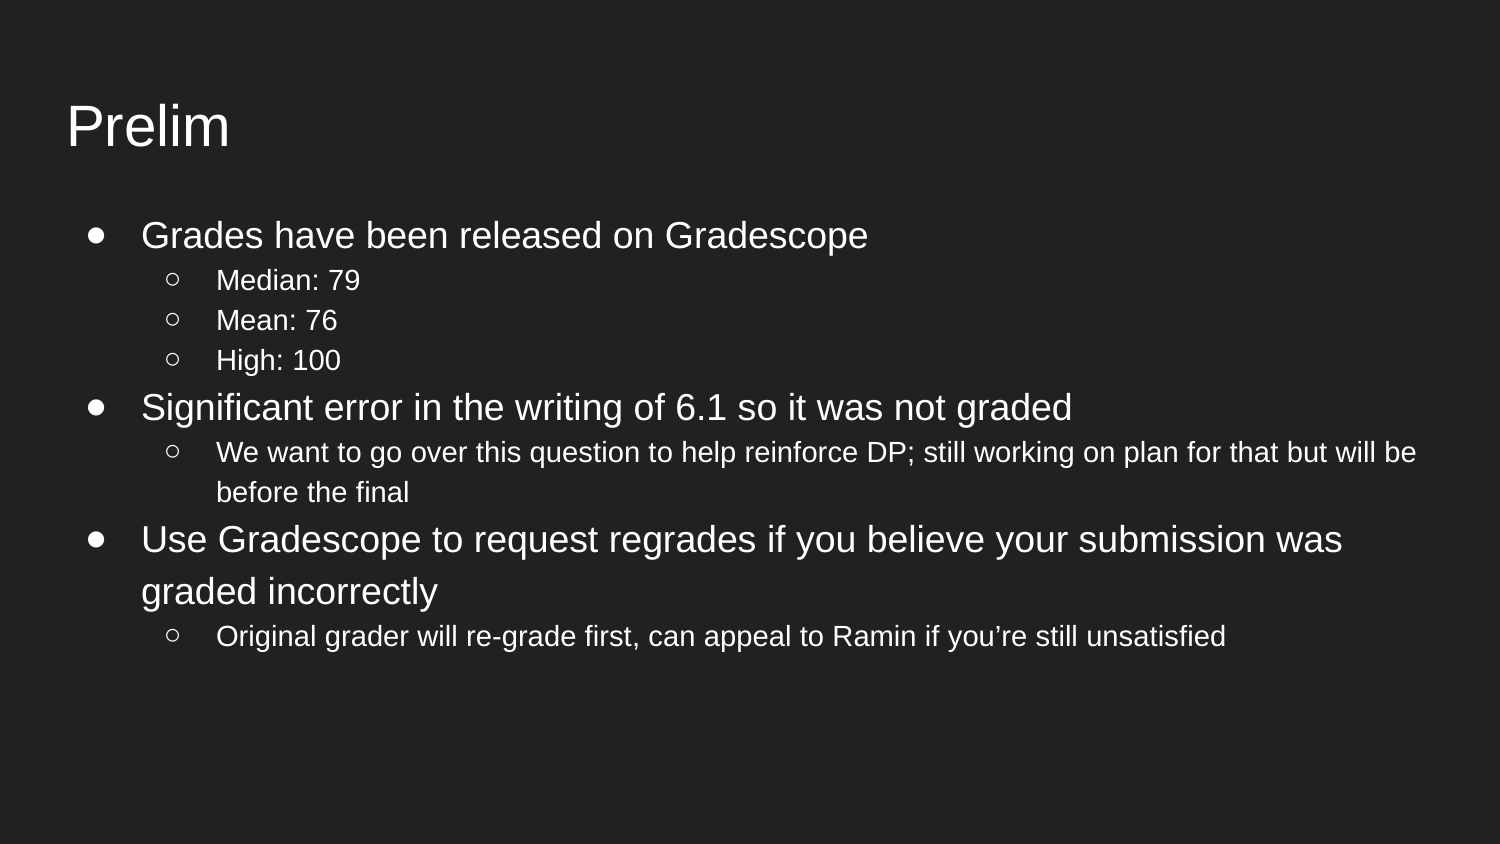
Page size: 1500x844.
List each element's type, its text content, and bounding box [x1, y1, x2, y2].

title Prelim [51, 72, 1449, 167]
list Grades have been released on Gradescope Median: 79 Mean: 76 High: 100 Significant error in the writing of 6.1 so it was not graded We want to go over this question to help reinforce DP; still working on plan for that but will be before the final Use Gradescope to request regrades if you believe your submission was graded incorrectly Original grader will re-grade first, can appeal to Ramin if you’re still unsatisfied [51, 189, 1449, 750]
